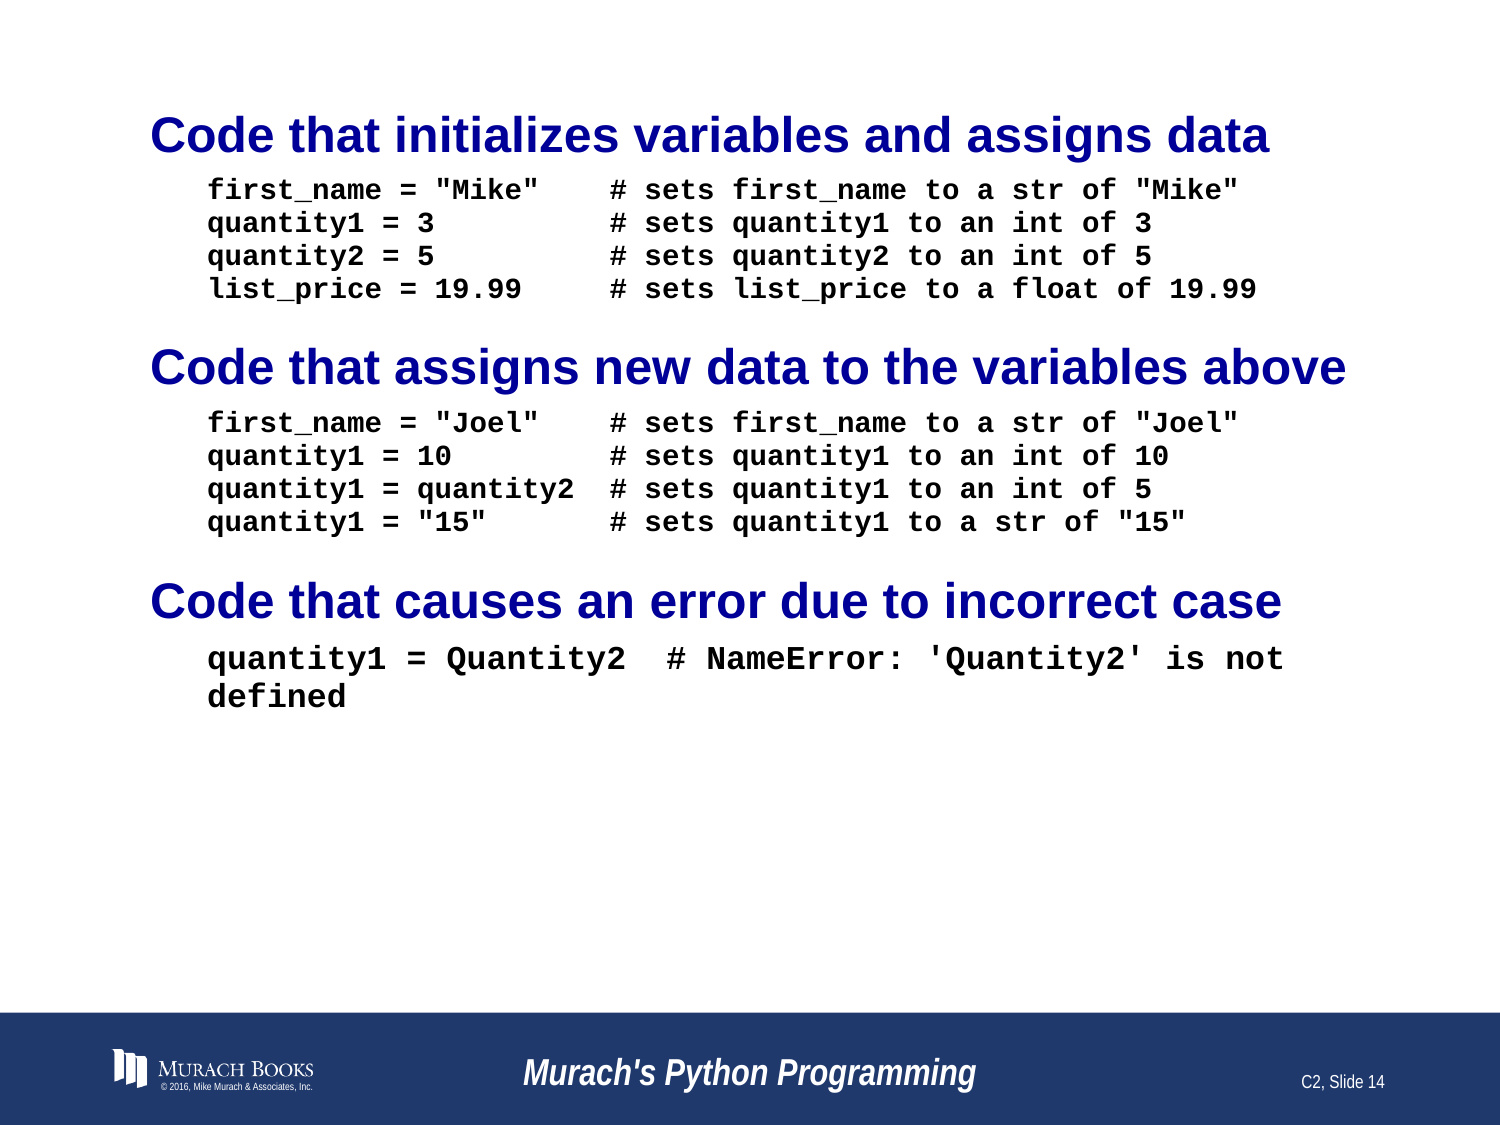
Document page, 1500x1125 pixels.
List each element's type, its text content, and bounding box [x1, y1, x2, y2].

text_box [149, 174, 1348, 718]
slide_number Murach's Python Programming [463, 1025, 1050, 1100]
title Code that initializes variables and assigns data [150, 102, 1350, 164]
footer © 2016, Mike Murach & Associates, Inc. [12, 1025, 463, 1100]
slide_number C2, Slide 14 [1087, 1025, 1400, 1100]
